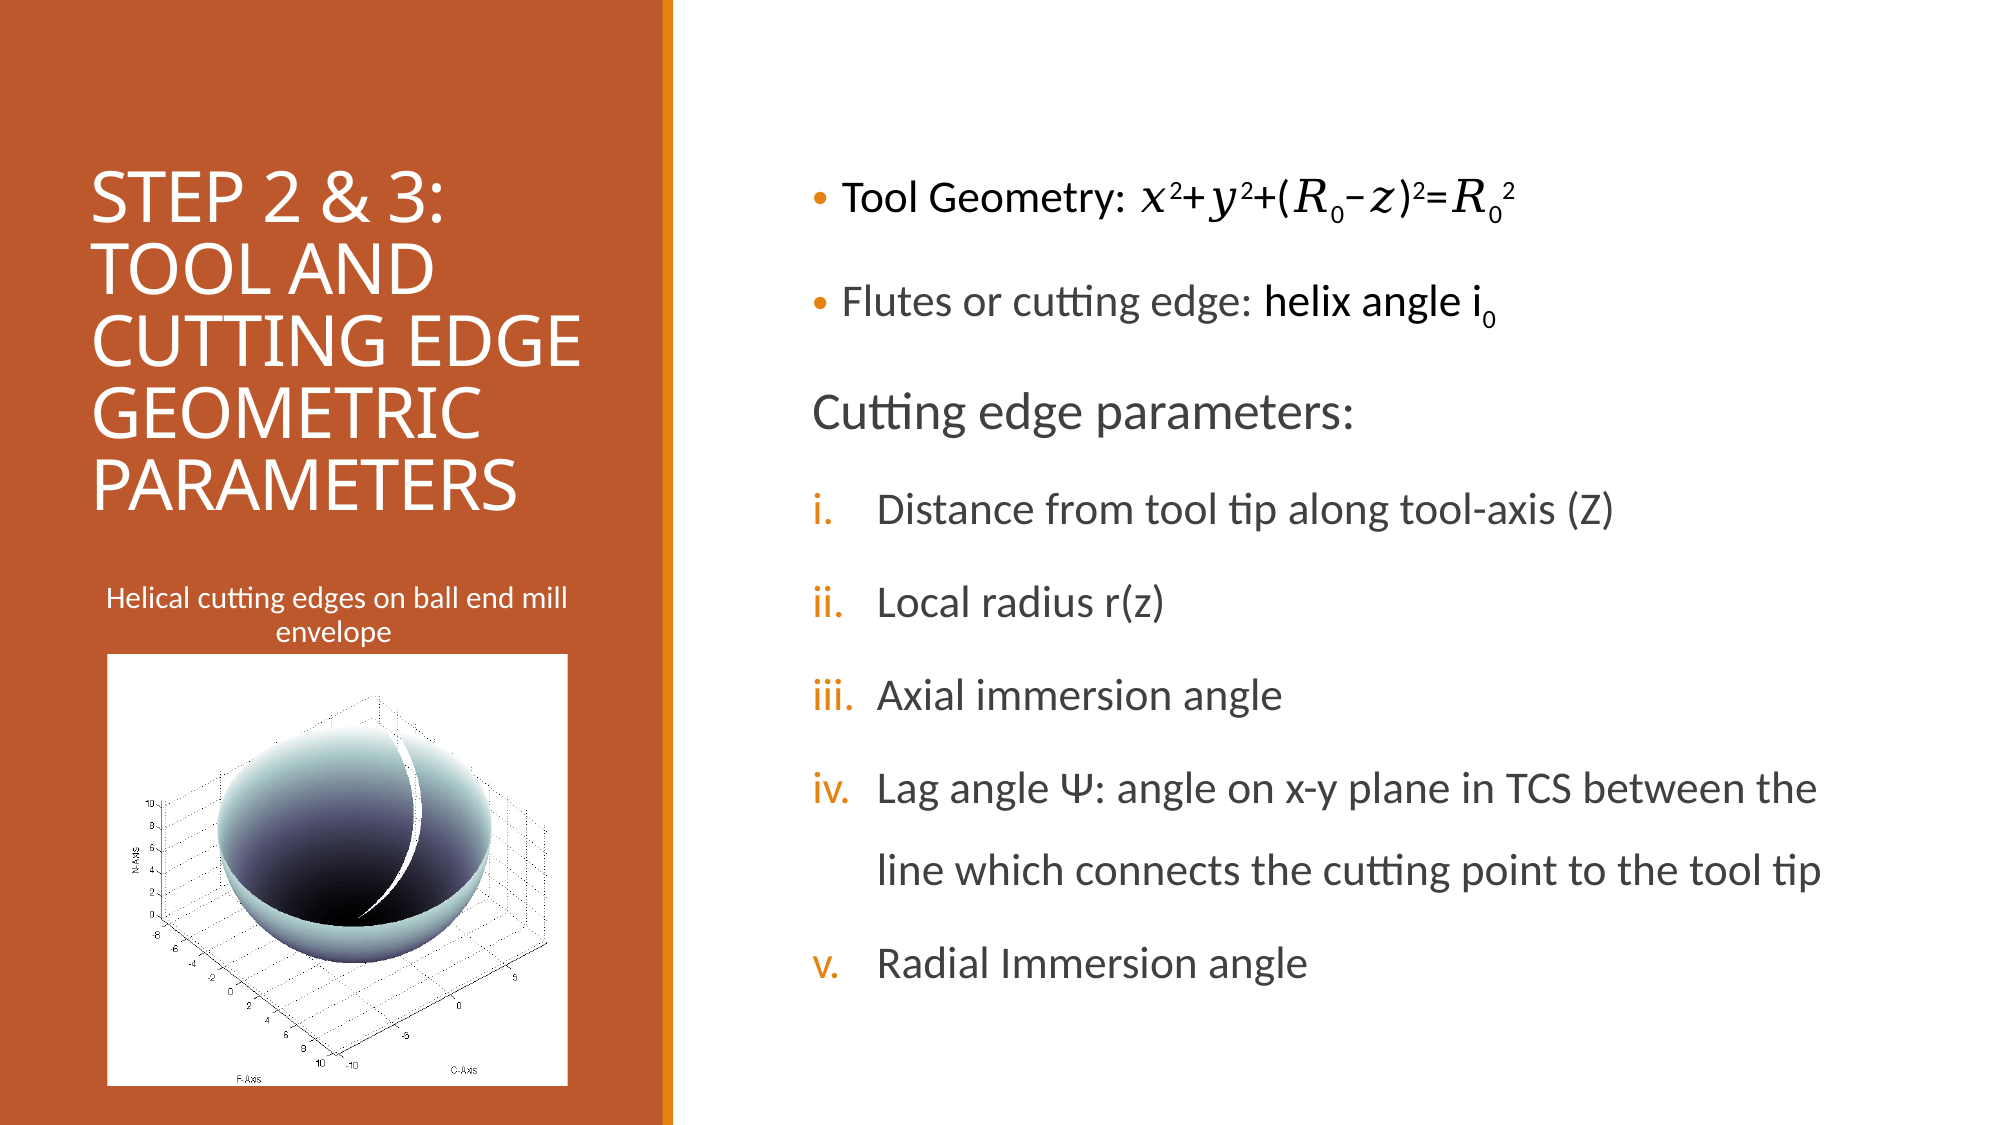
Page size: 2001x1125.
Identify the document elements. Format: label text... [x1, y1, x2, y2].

list Helical cutting edges on ball end mill envelope [75, 574, 600, 1035]
picture [106, 654, 569, 1086]
title STEP 2 & 3: TOOL AND CUTTING EDGE GEOMETRIC PARAMETERS [75, 90, 600, 533]
